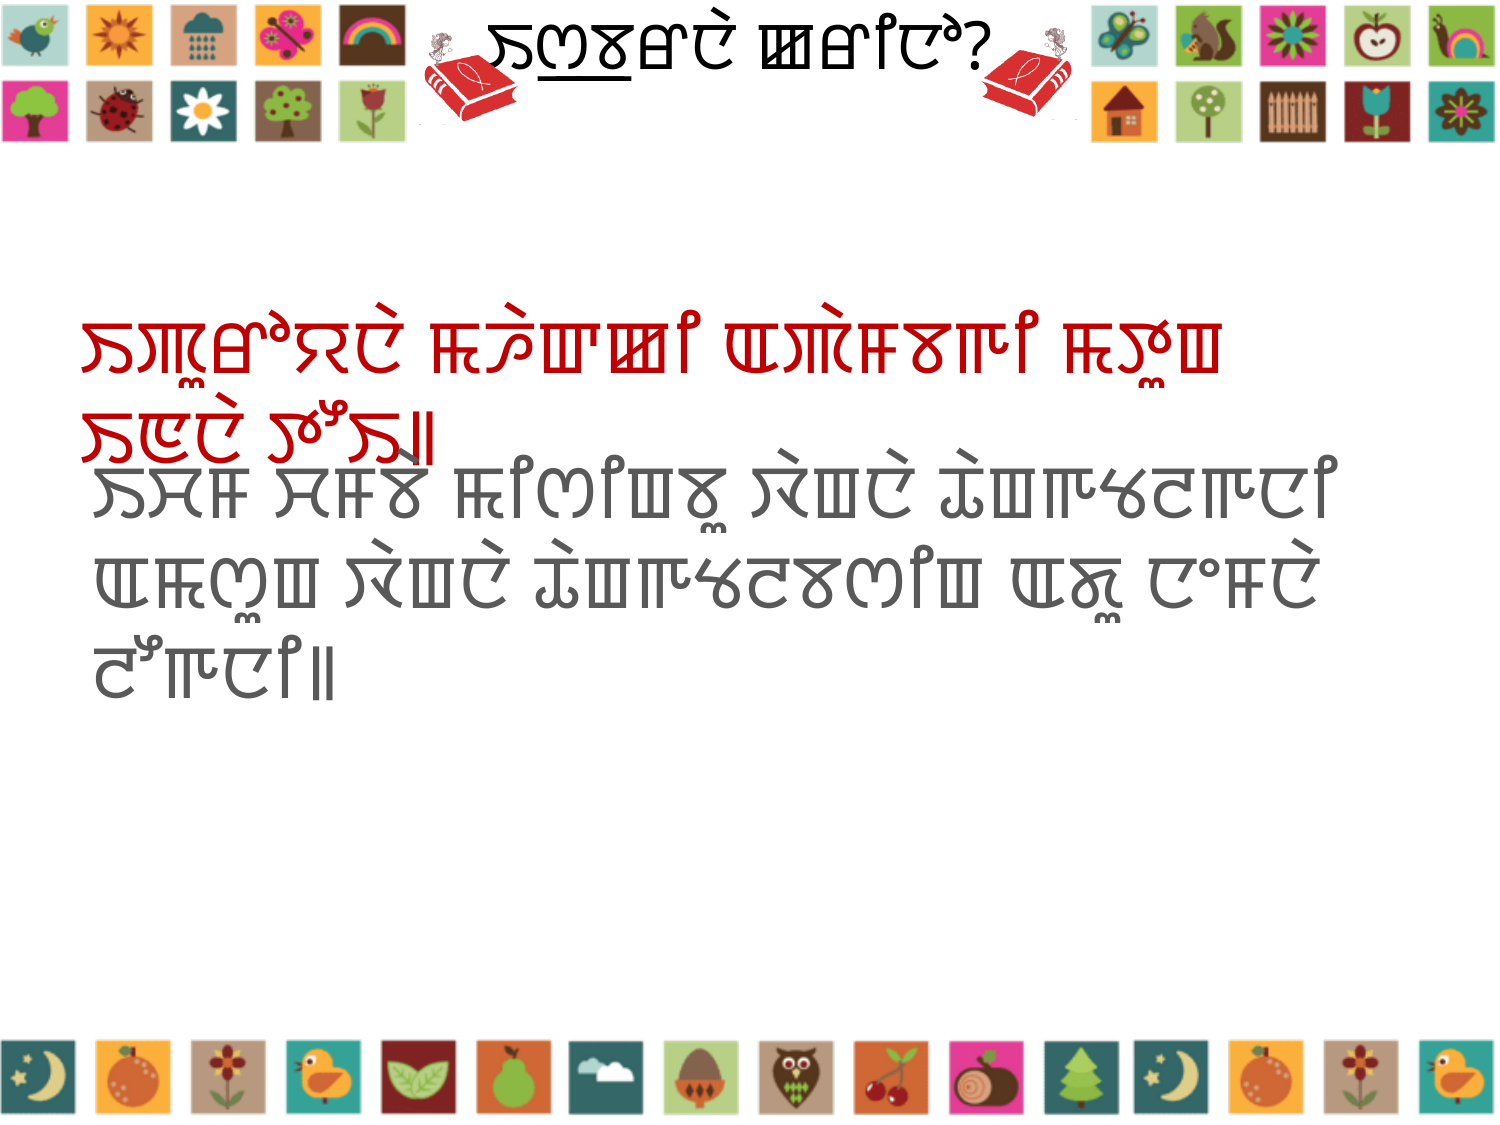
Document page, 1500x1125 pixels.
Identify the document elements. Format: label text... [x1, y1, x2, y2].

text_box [0, 1028, 1500, 1118]
picture [0, 3, 550, 150]
text_box ꯏꯆꯝ ꯆꯝꯕꯥ ꯃꯤꯁꯤꯡꯕꯨ ꯋꯥꯡꯅꯥ ꯊꯥꯡꯒꯠꯂꯒꯅꯤ ꯑꯃꯁꯨꯡ ꯋꯥꯡꯅꯥ ꯊꯥꯡꯒꯠꯂꯕꯁꯤꯡ ꯑꯗꯨ ꯅꯦꯝꯅꯥ ꯂꯧꯒꯅꯤ꯫ [76, 436, 1424, 722]
text_box ꯏꯁ꯭ꯕꯔꯅꯥ ꯀꯔꯤꯅꯣ? [414, 0, 1080, 91]
text_box ꯏꯄꯨꯔꯣꯌꯅꯥ ꯃꯍꯥꯛꯀꯤ ꯑꯄꯥꯝꯕꯒꯤ ꯃꯇꯨꯡ ꯏꯟꯅꯥ ꯇꯧꯏ꯫ [64, 290, 1412, 486]
picture [950, 3, 1500, 150]
